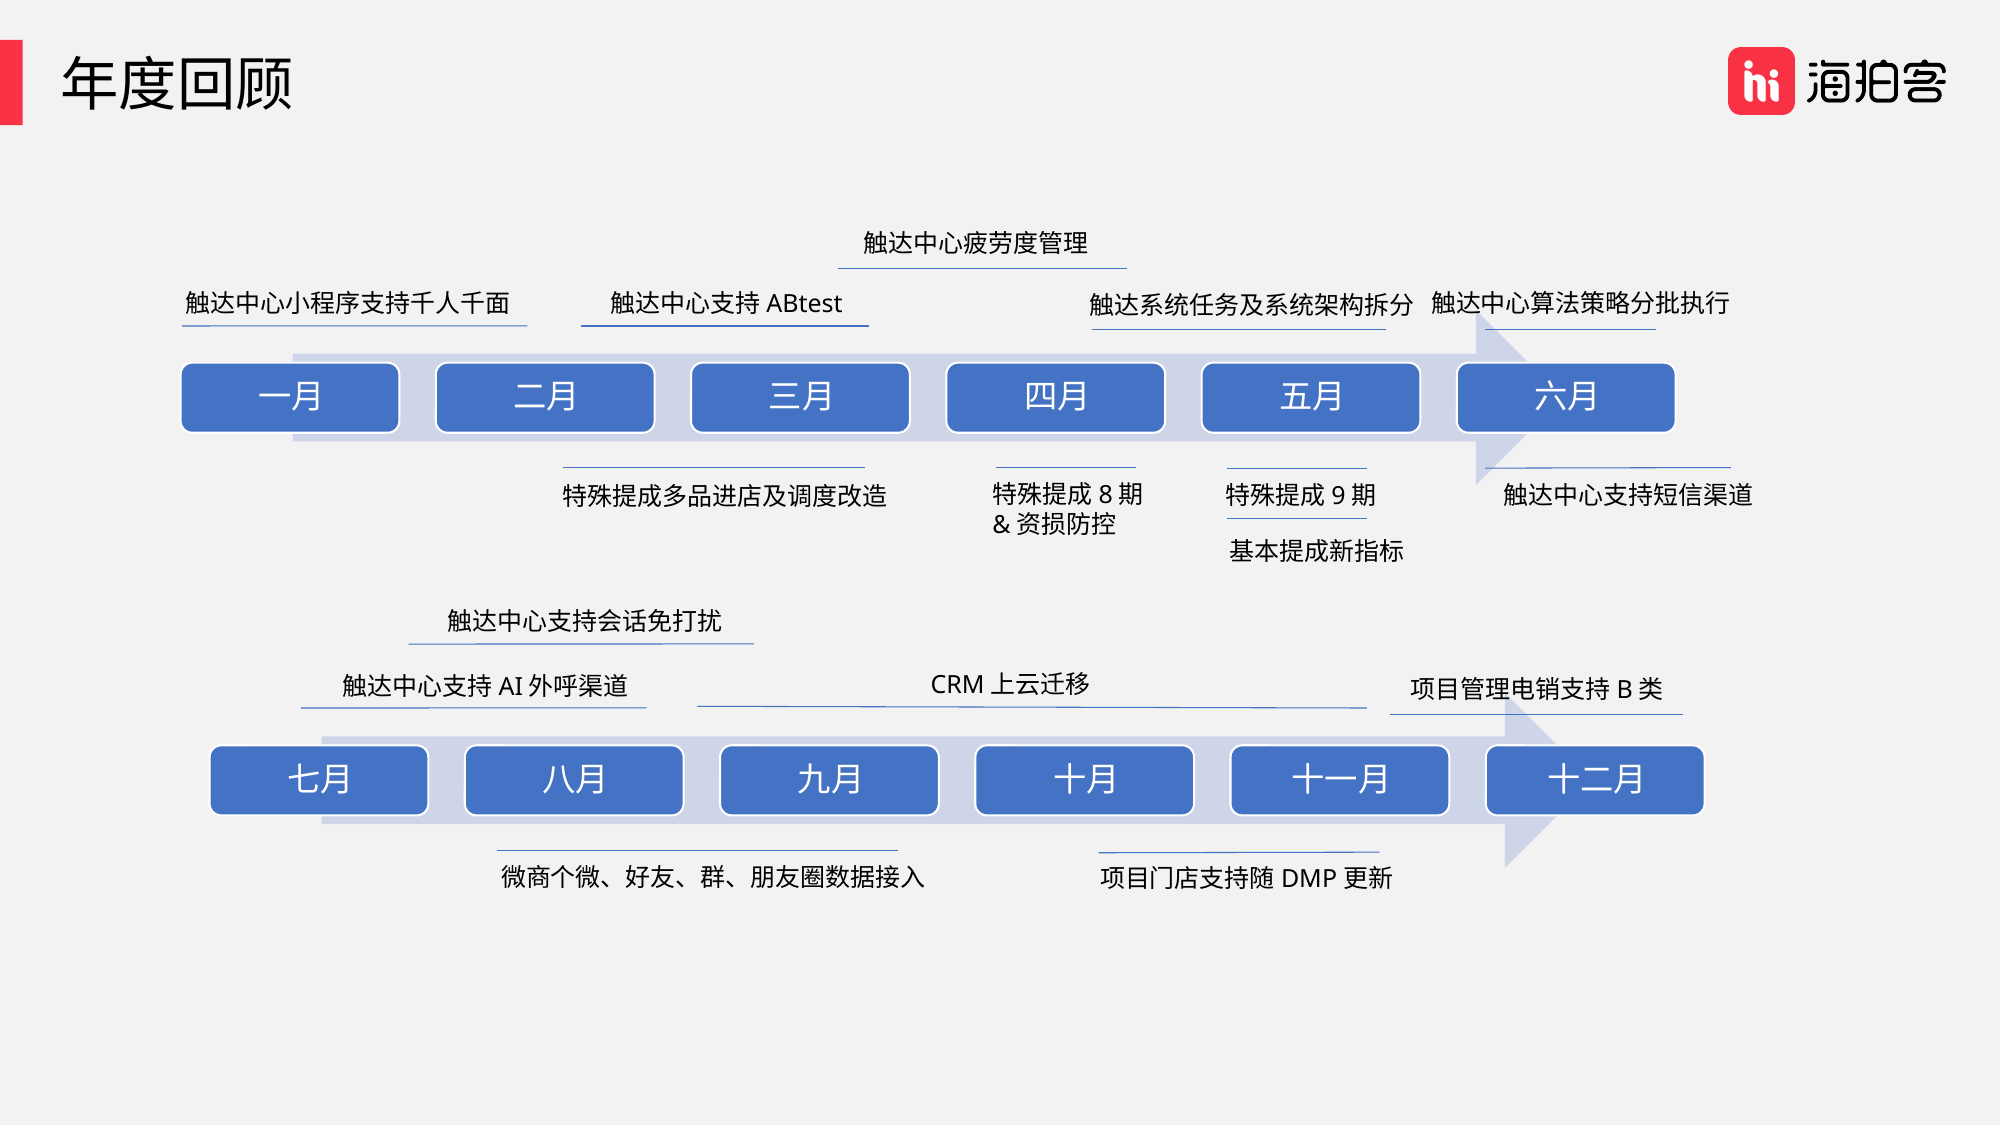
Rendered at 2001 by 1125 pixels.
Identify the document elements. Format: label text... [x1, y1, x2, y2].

text_box 特殊提成多品进店及调度改造 [548, 486, 903, 518]
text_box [209, 692, 1705, 868]
text_box 触达中心支持ABtest [595, 280, 858, 309]
text_box 触达中心算法策略分批执行 [1404, 280, 1746, 325]
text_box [180, 309, 1676, 486]
text_box 触达中心疲劳度管理 [849, 219, 1104, 265]
text_box 基本提成新指标 [1215, 528, 1420, 574]
text_box 微商个微、好友、群、朋友圈数据接入 [486, 868, 941, 899]
text_box [0, 39, 24, 126]
text_box 触达中心支持AI外呼渠道 [327, 662, 670, 692]
text_box CRM上云迁移 [915, 660, 1106, 692]
text_box 触达中心支持会话免打扰 [433, 598, 774, 644]
text_box 触达中心小程序支持千人千面 [170, 280, 526, 326]
text_box 项目门店支持随DMP更新 [1085, 868, 1408, 901]
text_box 触达中心支持短信渠道 [1489, 472, 1769, 517]
picture [1728, 47, 1946, 115]
text_box 特殊提成8期 &资损防控 [977, 486, 1159, 546]
text_box 项目管理电销支持B类 [1395, 666, 1679, 692]
text_box 触达系统任务及系统架构拆分 [1075, 281, 1430, 309]
text_box 年度回顾 [45, 39, 309, 125]
text_box 特殊提成9期 [1210, 486, 1392, 517]
